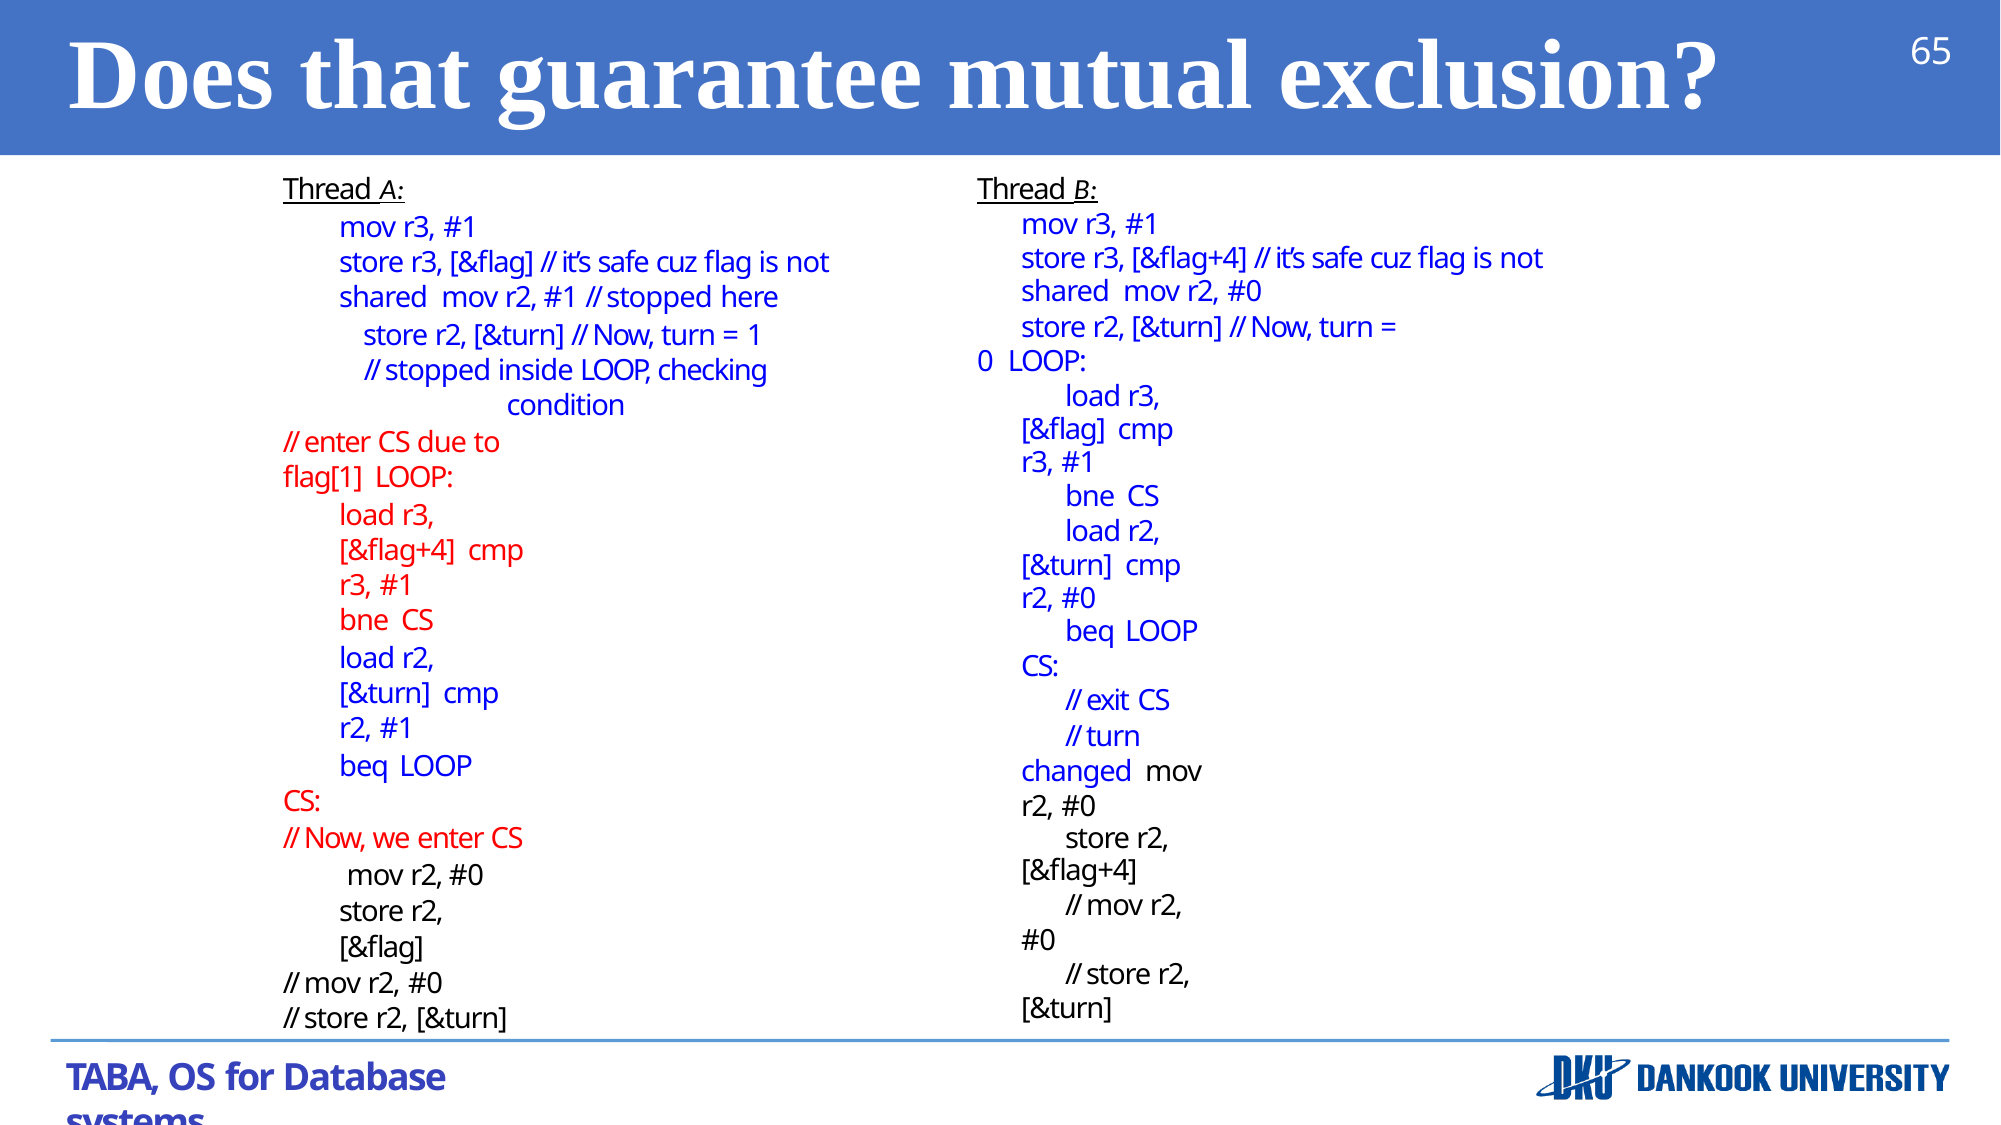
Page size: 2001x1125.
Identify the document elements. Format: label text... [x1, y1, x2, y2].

footer TABA, OS for Database systems [63, 1052, 550, 1125]
title Does that guarantee mutual exclusion? [66, 6, 1727, 197]
text_box 65 [1907, 24, 1956, 72]
text_box Thread B: mov r3, #1 store r3, [&flag+4] // it’s safe cuz flag is not shared mov r2, #0 store r2, [&turn] // Now, turn = 0 LOOP: load r3, [&flag] cmp r3, #1 bne CS load r2, [&turn] cmp r2, #0 beq LOOP CS: // exit CS // turn changed mov r2, #0 store r2, [&flag+4] // mov r2, #0 // store r2, [&turn] [975, 168, 1619, 1025]
picture [1536, 1055, 1950, 1100]
text_box Thread A: mov r3, #1 store r3, [&flag] // it’s safe cuz flag is not shared mov r2, #1 // stopped here store r2, [&turn] // Now, turn = 1 // stopped inside LOOP, checking condition // enter CS due to flag[1] LOOP: load r3, [&flag+4] cmp r3, #1 bne CS load r2, [&turn] cmp r2, #1 beq LOOP CS: // Now, we enter CS mov r2, #0 store r2, [&flag] // mov r2, #0 // store r2, [&turn] [280, 165, 908, 1034]
